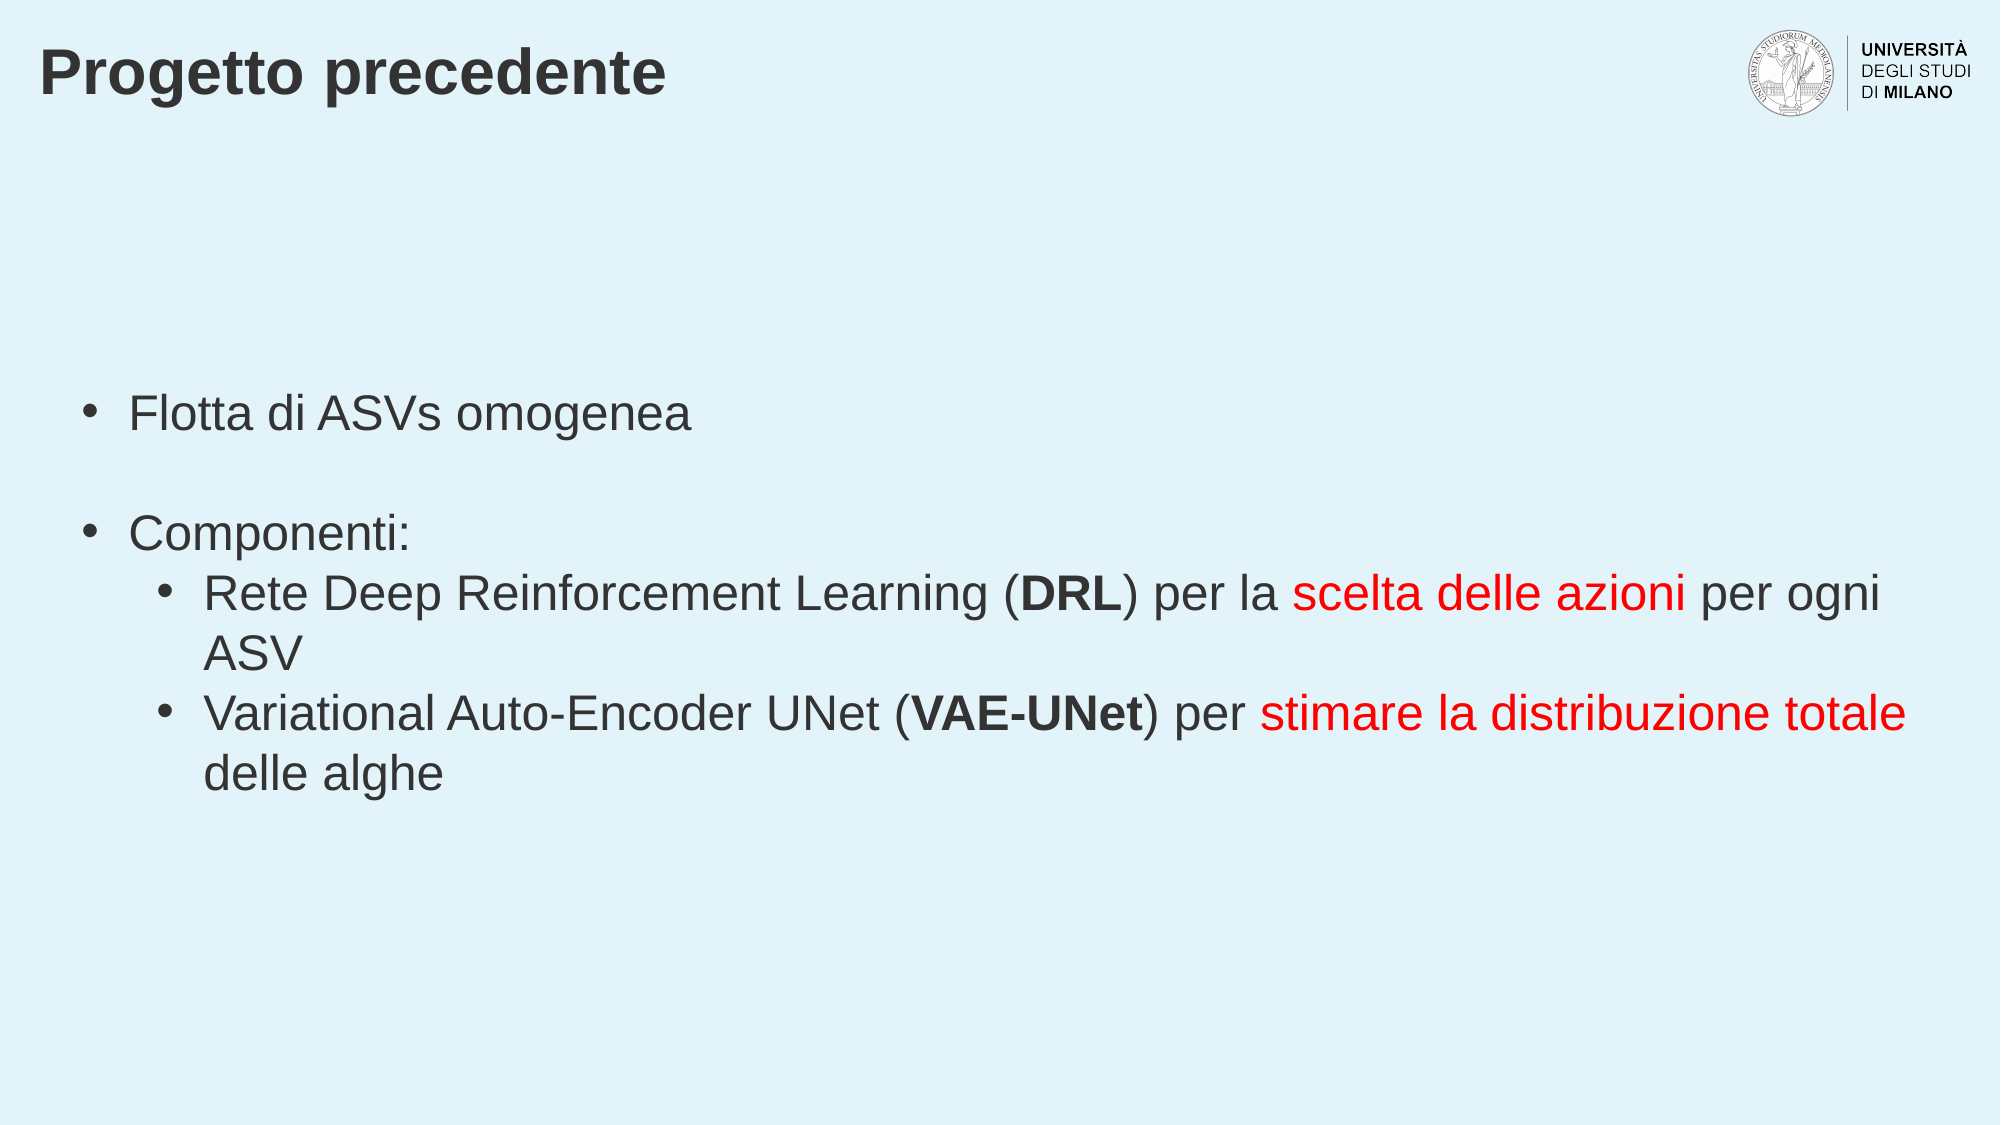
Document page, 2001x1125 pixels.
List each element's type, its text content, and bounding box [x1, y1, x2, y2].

text_box Flotta di ASVs omogenea Componenti: Rete Deep Reinforcement Learning (DRL) per la scelta delle azioni per ogni ASV Variational Auto-Encoder UNet (VAE-UNet) per stimare la distribuzione totale delle alghe [66, 373, 1934, 808]
title Progetto precedente [24, 17, 1640, 129]
picture [1744, 17, 1975, 129]
